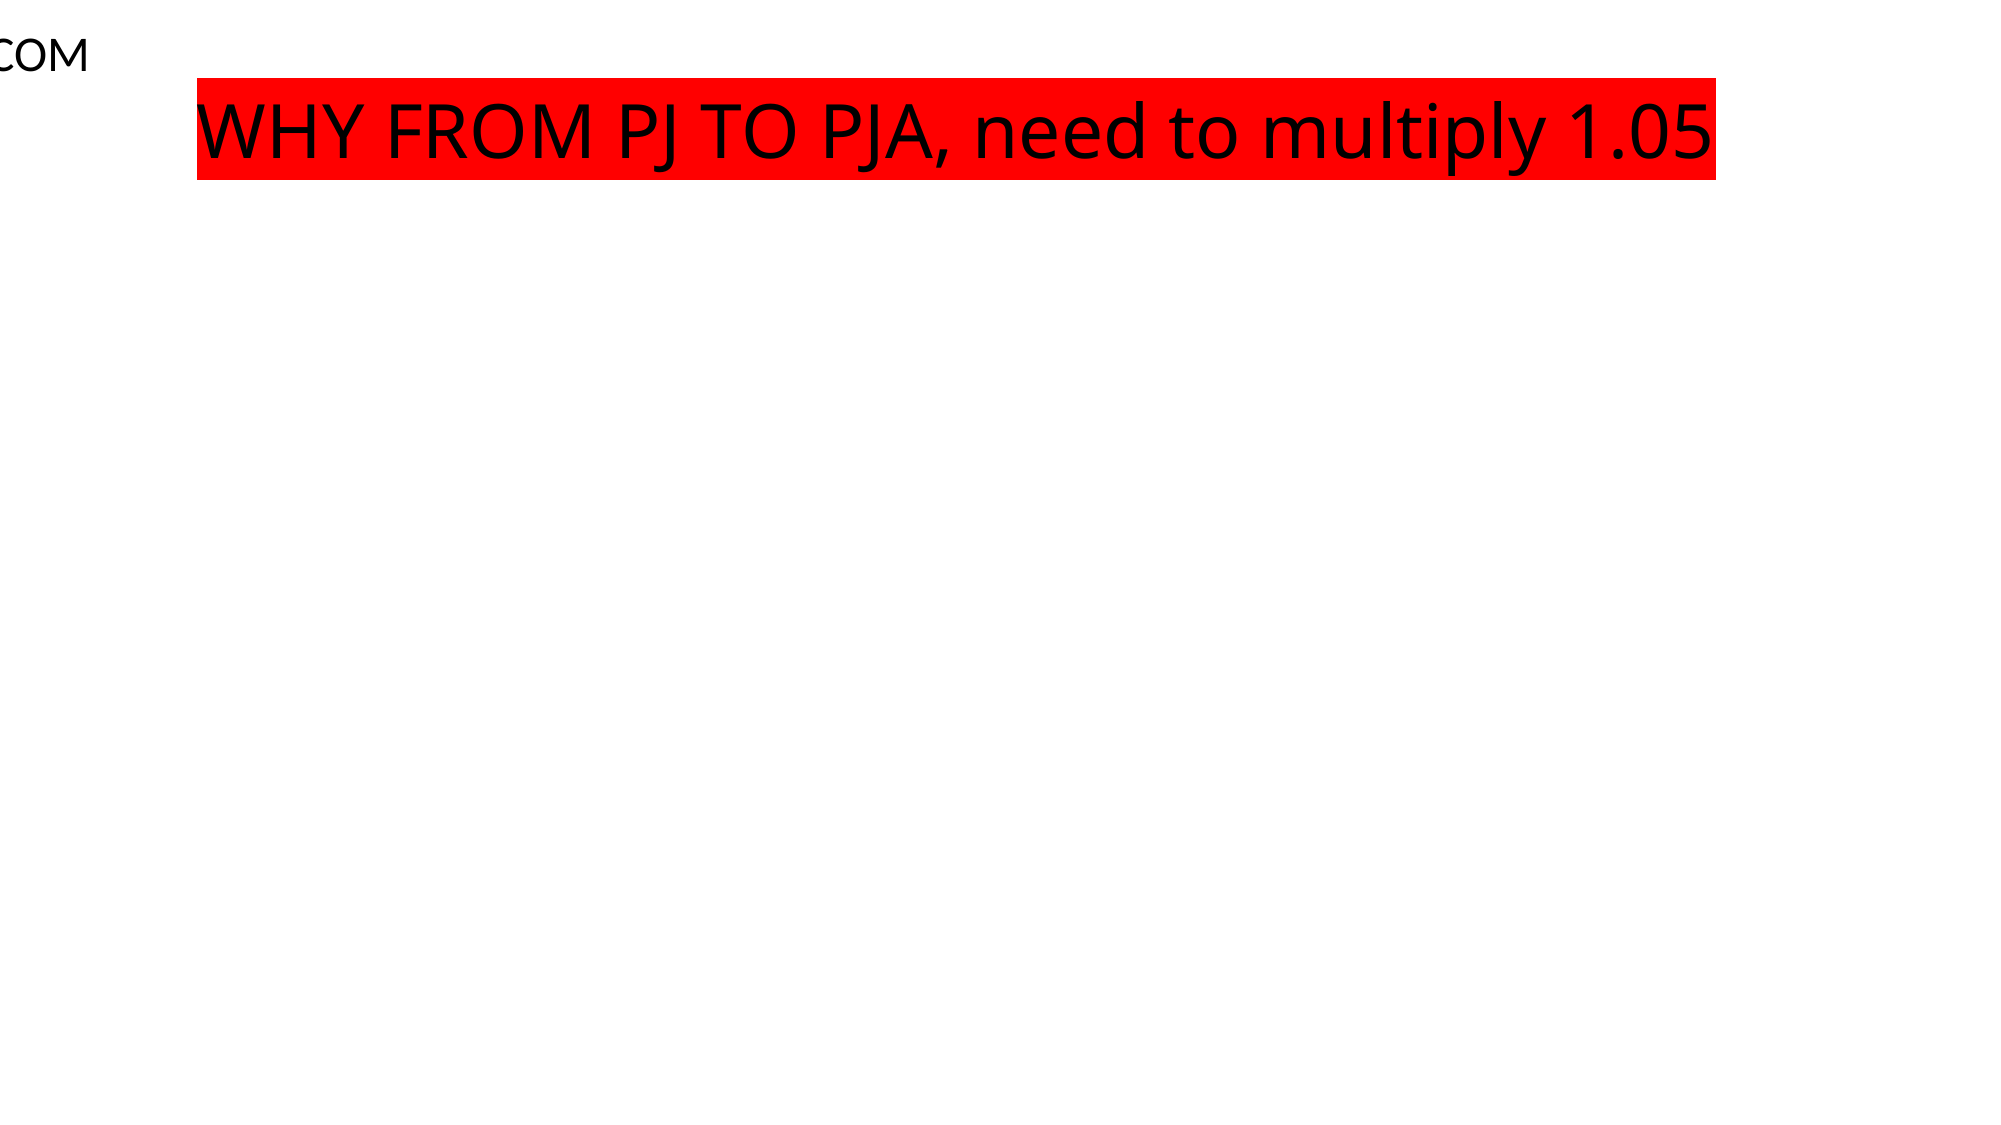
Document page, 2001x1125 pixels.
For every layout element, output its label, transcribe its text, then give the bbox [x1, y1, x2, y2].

text_box COM [0, 14, 122, 89]
text_box WHY FROM PJ TO PJA, need to multiply 1.05 [181, 52, 1907, 216]
